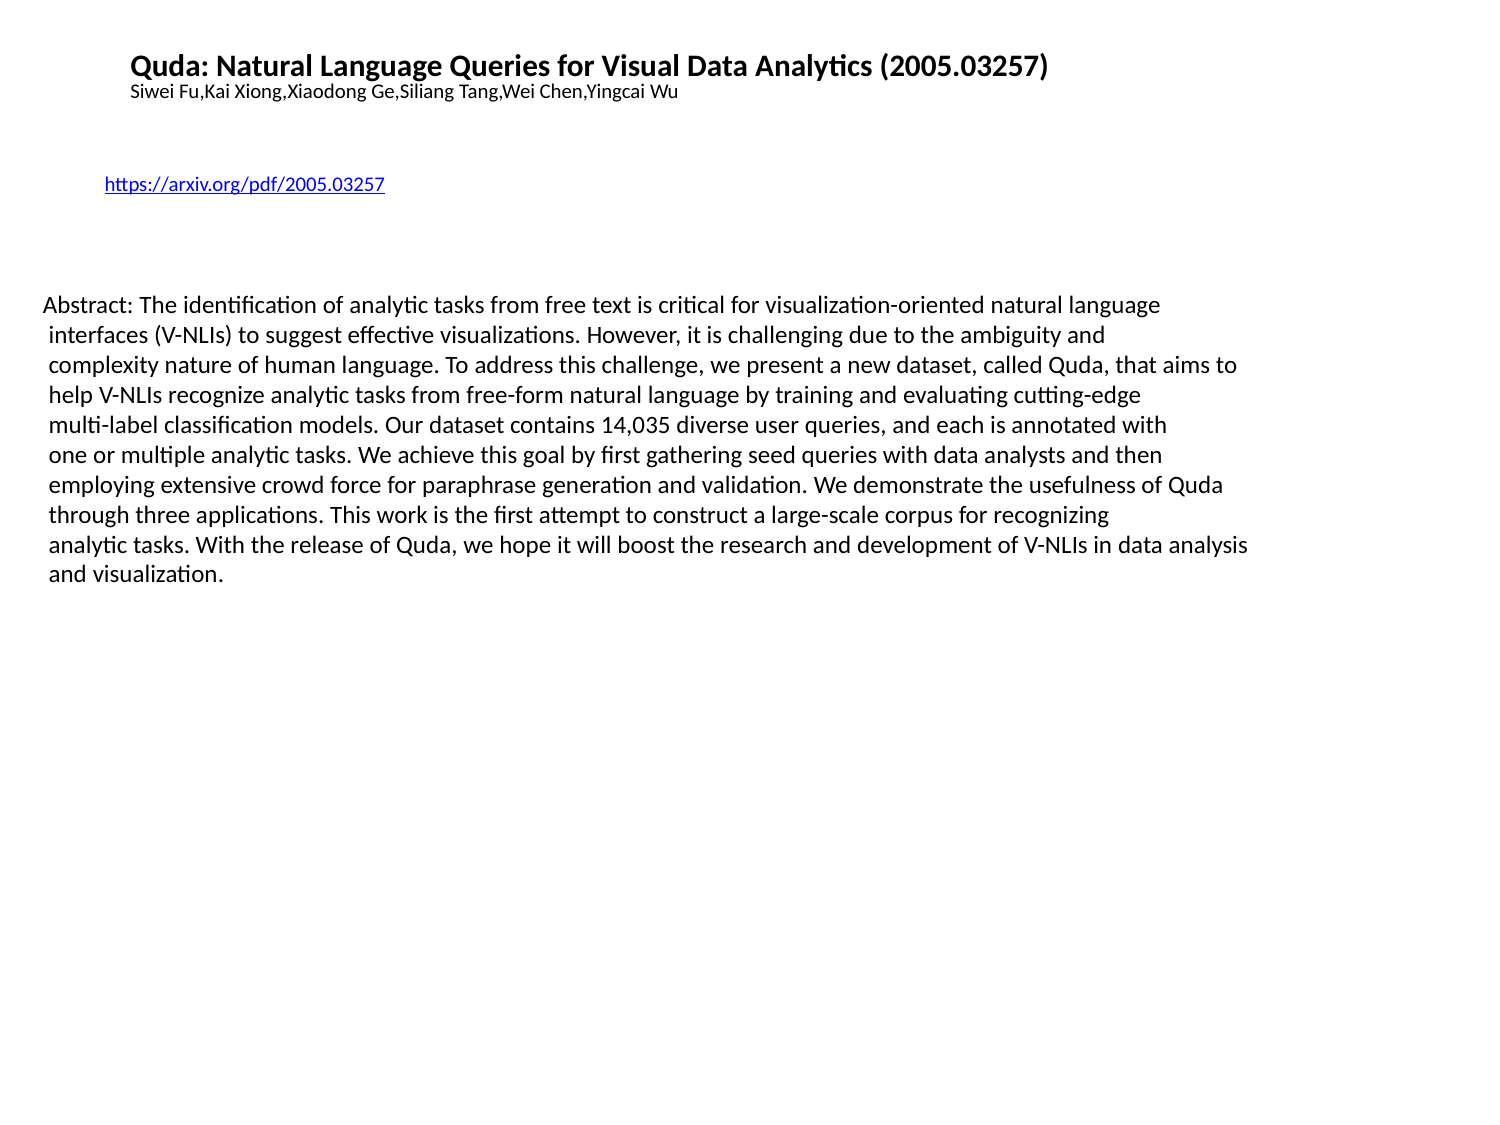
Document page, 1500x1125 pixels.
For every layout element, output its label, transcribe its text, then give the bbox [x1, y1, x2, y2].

text_box Quda: Natural Language Queries for Visual Data Analytics (2005.03257) Siwei Fu,Kai Xiong,Xiaodong Ge,Siliang Tang,Wei Chen,Yingcai Wu [115, 0, 1066, 110]
text_box https://arxiv.org/pdf/2005.03257 [89, 118, 401, 203]
text_box Abstract: The identification of analytic tasks from free text is critical for visualization-oriented natural language interfaces (V-NLIs) to suggest effective visualizations. However, it is challenging due to the ambiguity and complexity nature of human language. To address this challenge, we present a new dataset, called Quda, that aims to help V-NLIs recognize analytic tasks from free-form natural language by training and evaluating cutting-edge multi-label classification models. Our dataset contains 14,035 diverse user queries, and each is annotated with one or multiple analytic tasks. We achieve this goal by first gathering seed queries with data analysts and then employing extensive crowd force for paraphrase generation and validation. We demonstrate the usefulness of Quda through three applications. This work is the first attempt to construct a large-scale corpus for recognizing analytic tasks. With the release of Quda, we hope it will boost the research and development of V-NLIs in data analysis and visualization. [28, 236, 1272, 651]
